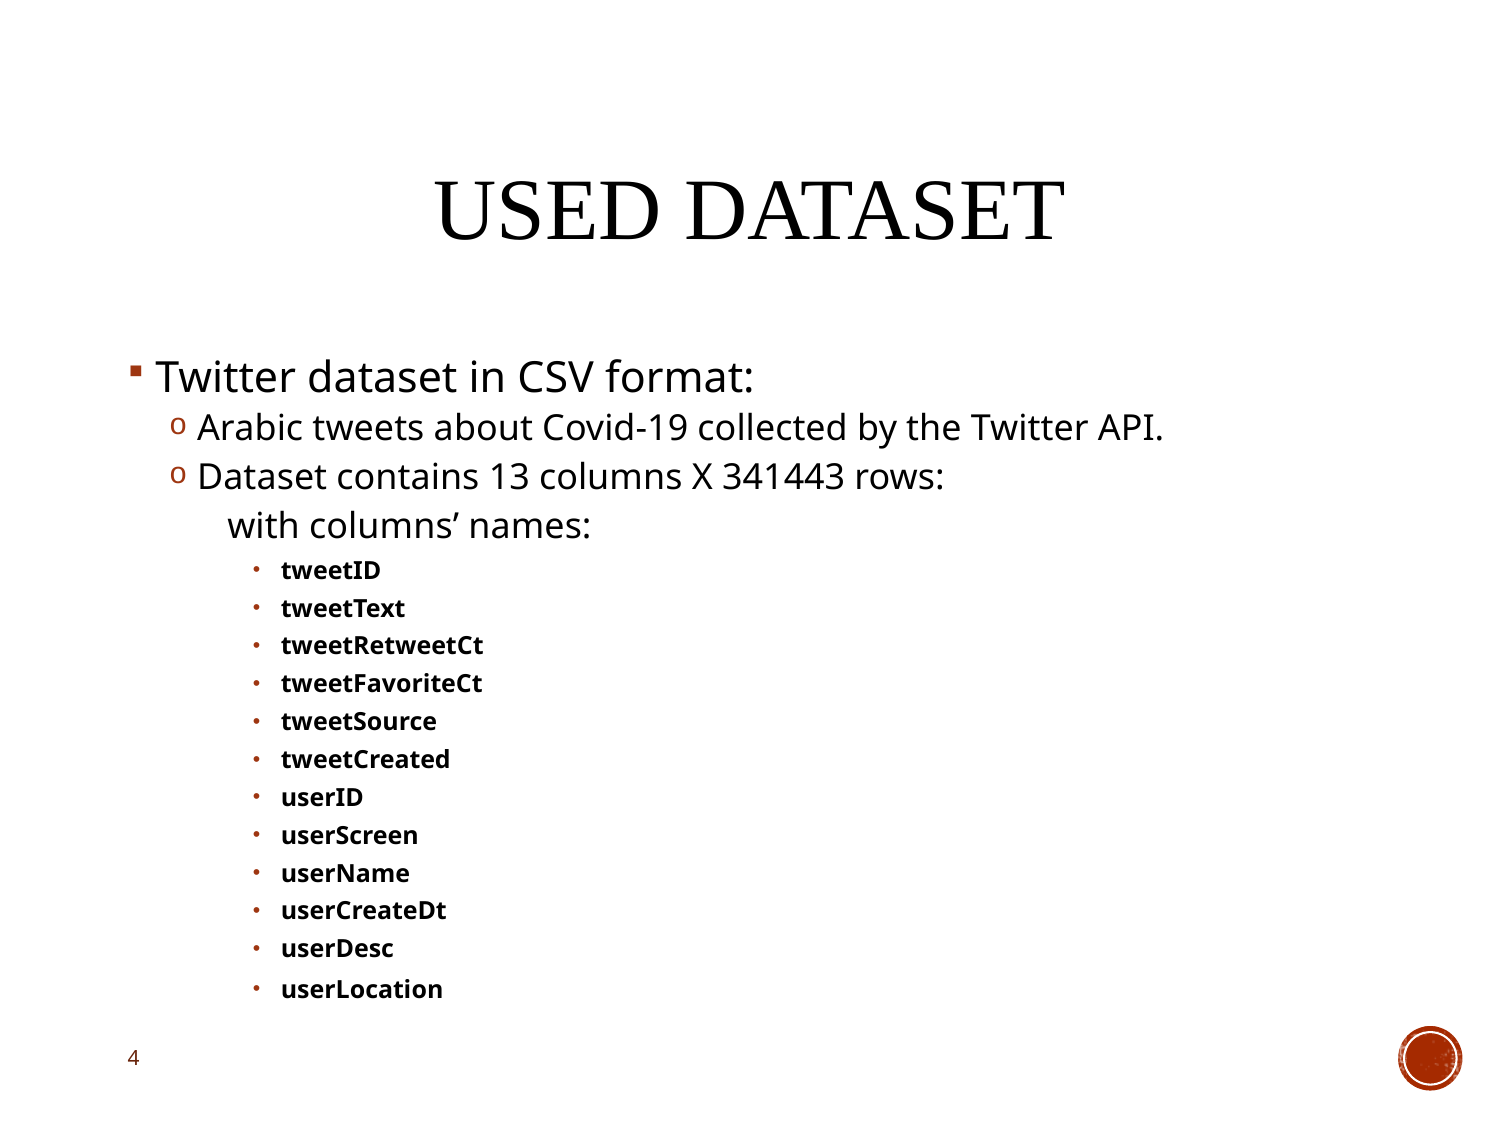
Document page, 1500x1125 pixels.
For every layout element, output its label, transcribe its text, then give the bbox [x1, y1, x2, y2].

title Used Dataset [112, 79, 1388, 344]
footer 4 [112, 1028, 891, 1089]
list Twitter dataset in CSV format: Arabic tweets about Covid-19 collected by the Twitter API. Dataset contains 13 columns X 341443 rows: with columns’ names: tweetID tweetText tweetRetweetCt tweetFavoriteCt tweetSource tweetCreated userID userScreen userName userCreateDt userDesc userLocation [112, 348, 1388, 1013]
